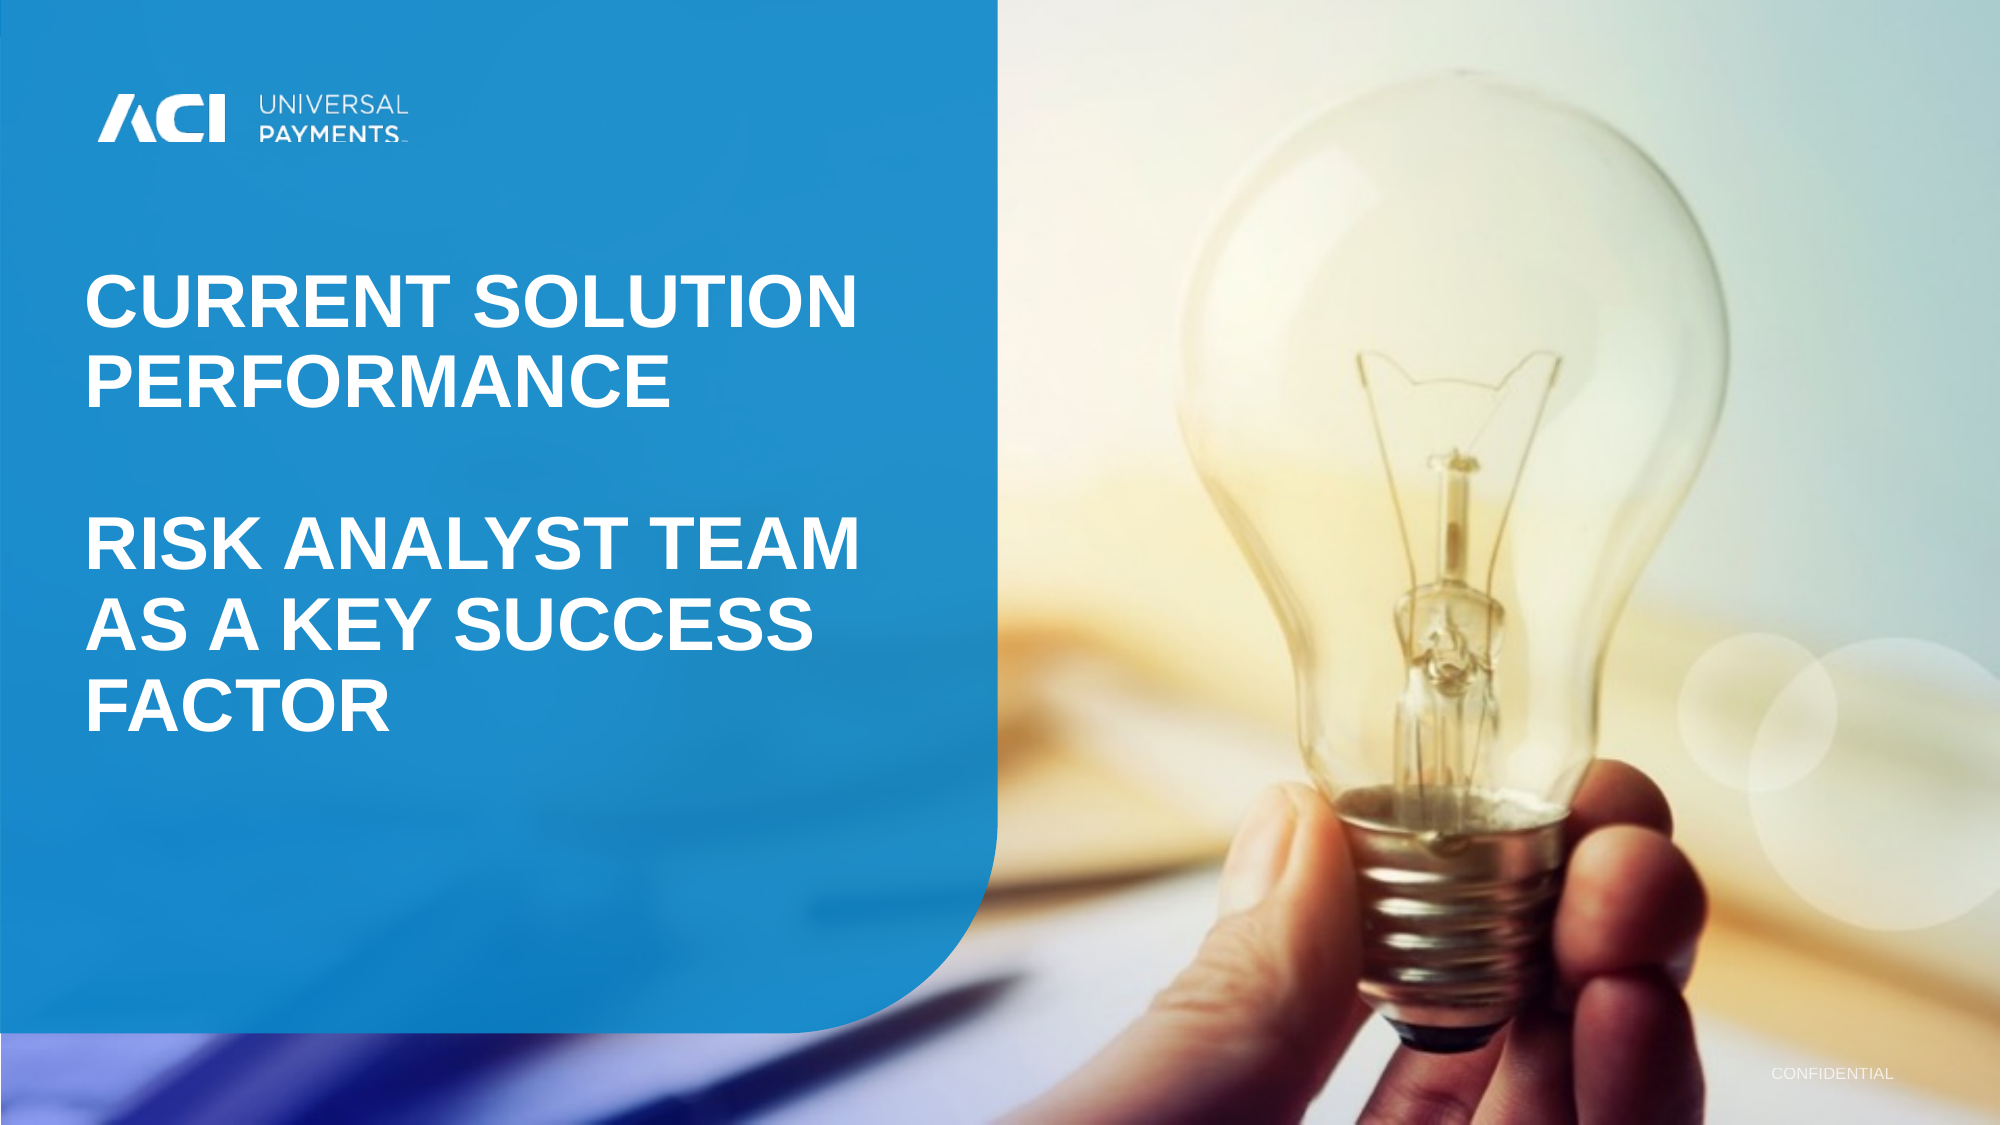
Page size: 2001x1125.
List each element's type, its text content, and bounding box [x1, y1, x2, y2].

picture [1, 0, 2000, 1125]
footer Confidential [1720, 1058, 1946, 1088]
title Current Solution Performance Risk analyst team as a key success factor [85, 423, 942, 749]
